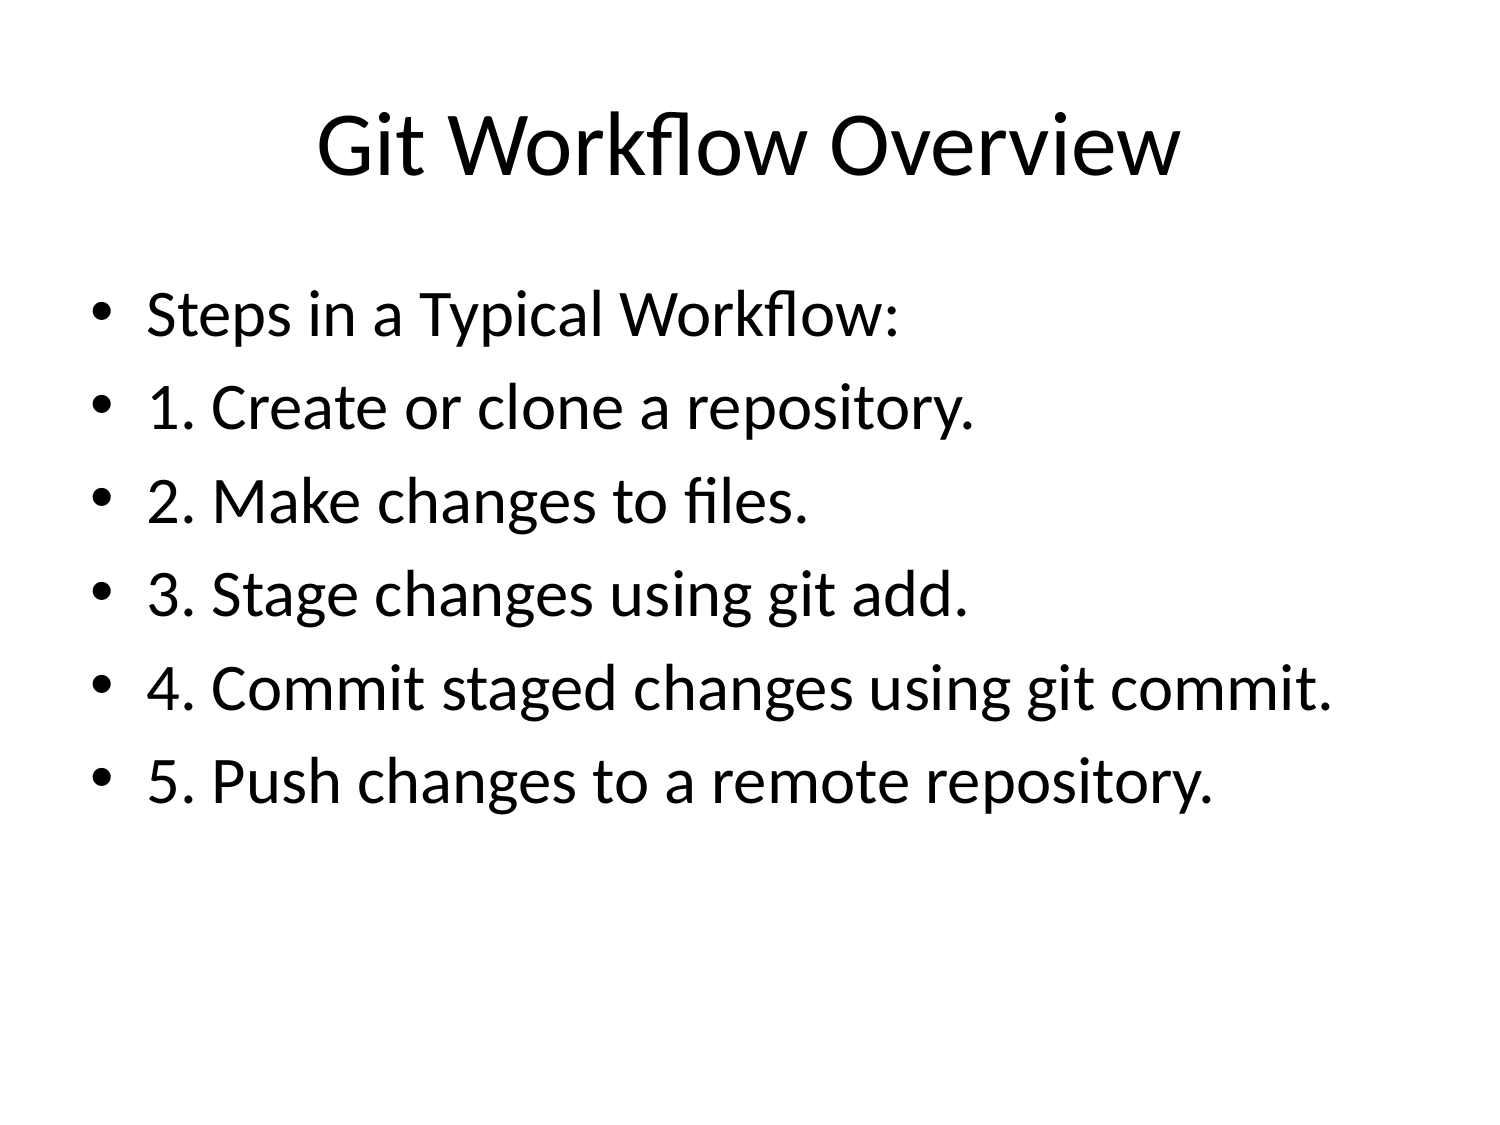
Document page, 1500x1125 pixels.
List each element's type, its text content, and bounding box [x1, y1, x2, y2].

title Git Workflow Overview [75, 45, 1425, 233]
list Steps in a Typical Workflow: 1. Create or clone a repository. 2. Make changes to files. 3. Stage changes using git add. 4. Commit staged changes using git commit. 5. Push changes to a remote repository. [75, 262, 1425, 1005]
